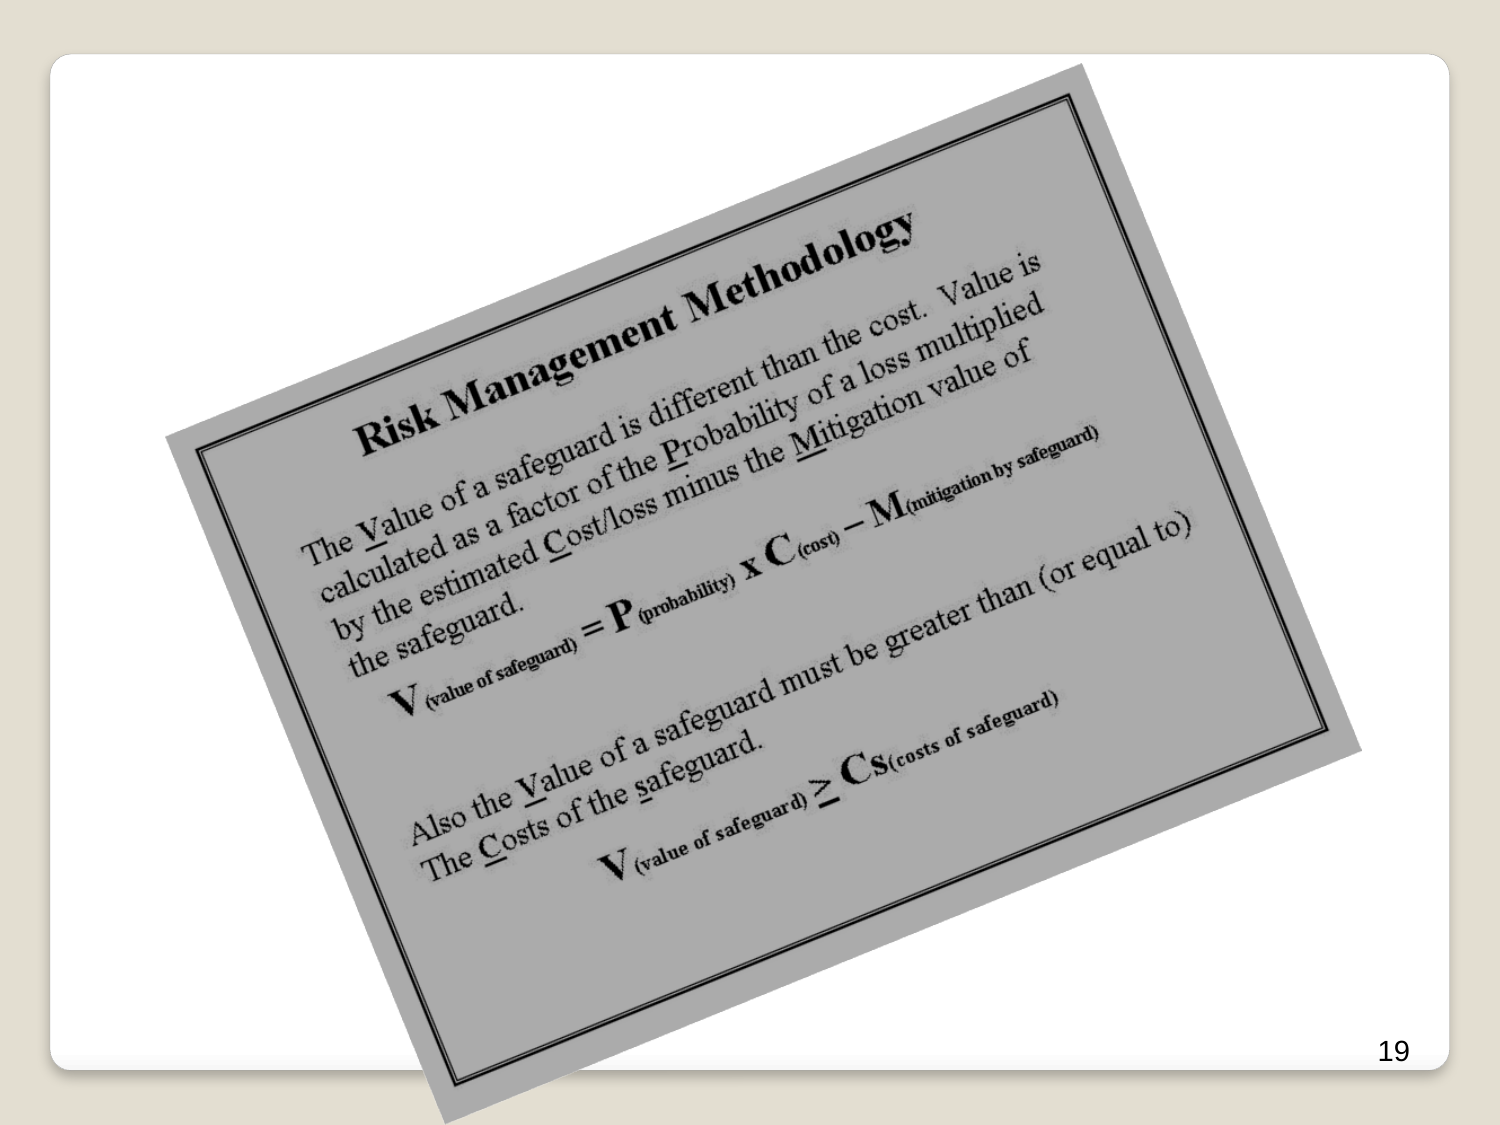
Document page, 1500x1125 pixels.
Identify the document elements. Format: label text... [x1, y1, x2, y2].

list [267, 222, 1259, 966]
text_box 19 [1074, 1024, 1425, 1103]
